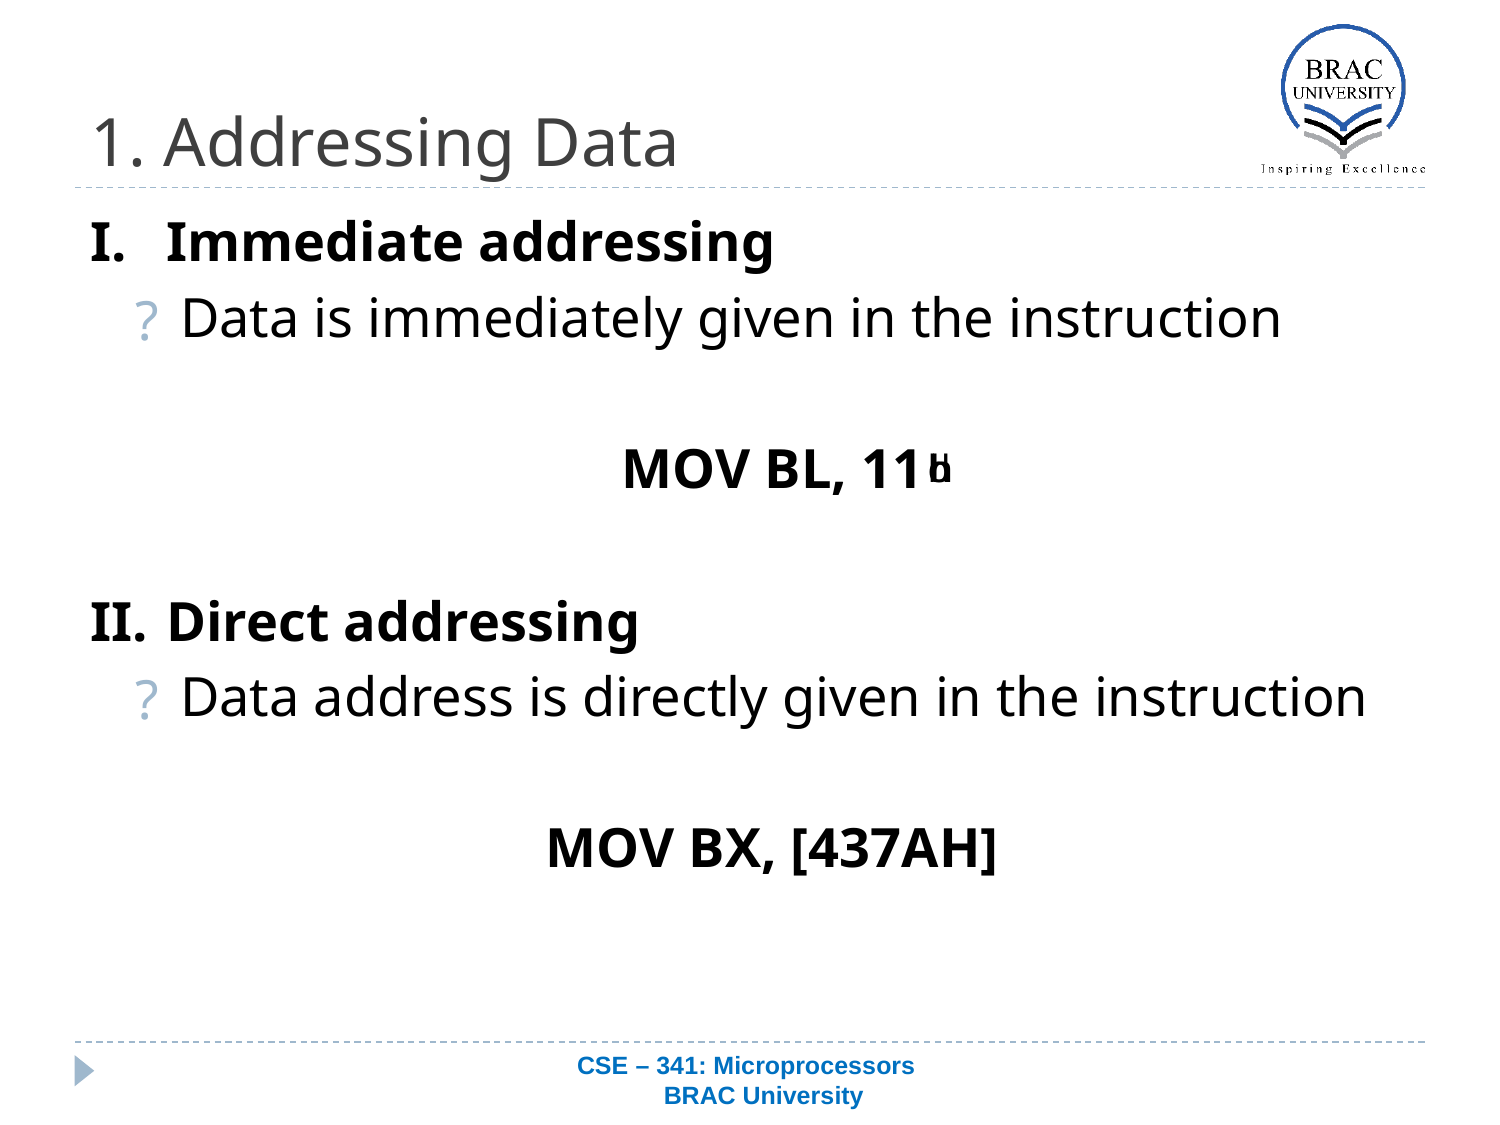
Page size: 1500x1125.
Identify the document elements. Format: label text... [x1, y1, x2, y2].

footer CSE – 341: Microprocessors BRAC University [375, 1042, 1125, 1103]
title 1. Addressing Data [75, 24, 1425, 188]
text_box d [912, 437, 1500, 498]
list Immediate addressing Data is immediately given in the instruction MOV BL, 11 Direct addressing Data address is directly given in the instruction MOV BX, [437AH] [75, 200, 1425, 1010]
